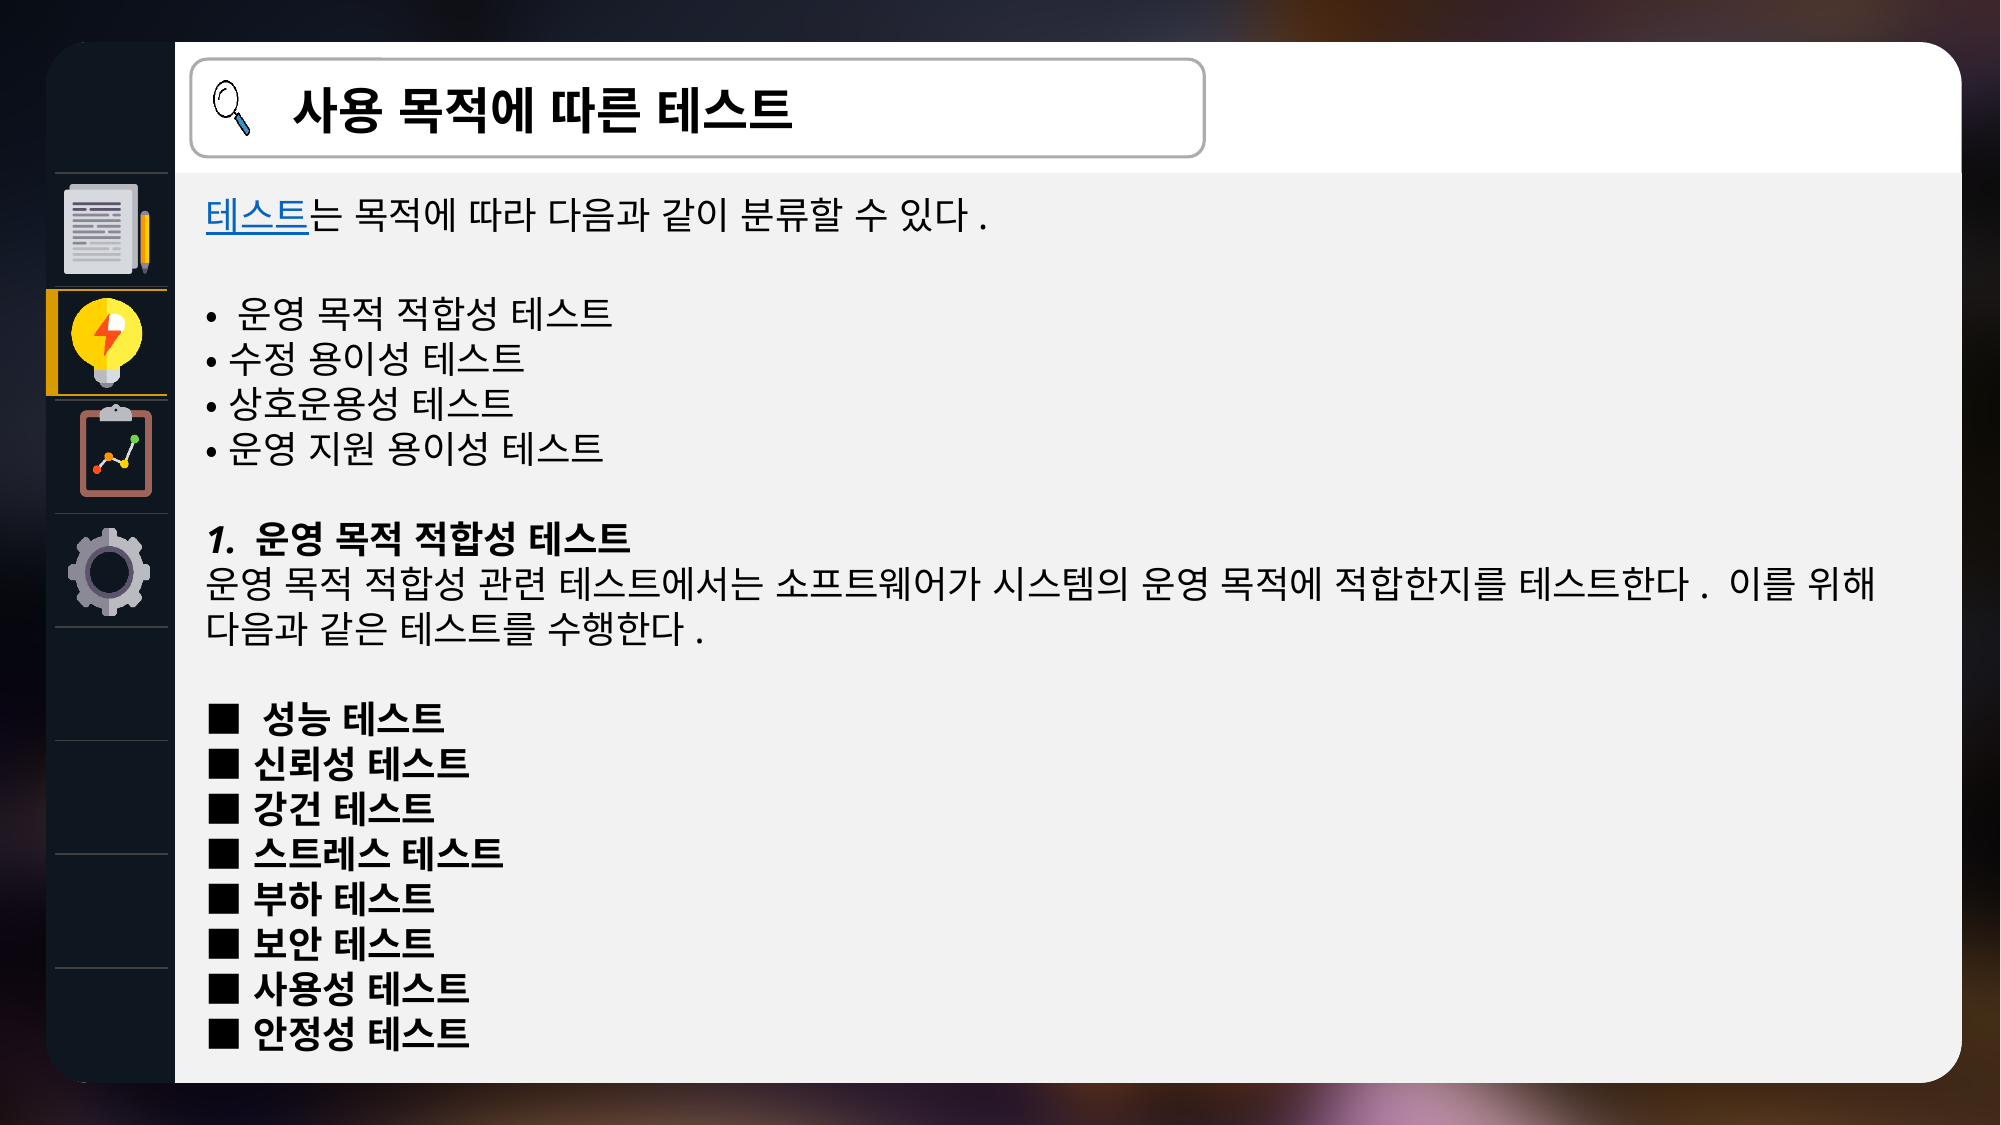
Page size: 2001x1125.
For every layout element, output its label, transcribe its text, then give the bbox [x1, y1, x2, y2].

picture [61, 184, 152, 275]
picture [69, 404, 162, 497]
picture [0, 0, 2001, 1125]
text_box 사용 목적에 따른 테스트 [277, 72, 1188, 147]
picture [67, 528, 150, 616]
text_box 테스트는 목적에 따라 다음과 같이 분류할 수 있다. • 운영 목적 적합성 테스트 • 수정 용이성 테스트 • 상호운용성 테스트 • 운영 지원 용이성 테스트 1. 운영 목적 적합성 테스트 운영 목적 적합성 관련 테스트에서는 소프트웨어가 시스템의 운영 목적에 적합한지를 테스트한다. 이를 위해 다음과 같은 테스트를 수행한다. ■ 성능 테스트 ■ 신뢰성 테스트 ■ 강건 테스트 ■ 스트레스 테스트 ■ 부하 테스트 ■ 보안 테스트 ■ 사용성 테스트 ■ 안정성 테스트 [190, 184, 1965, 1125]
picture [213, 80, 250, 136]
text_box [189, 58, 1206, 158]
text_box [45, 290, 167, 395]
